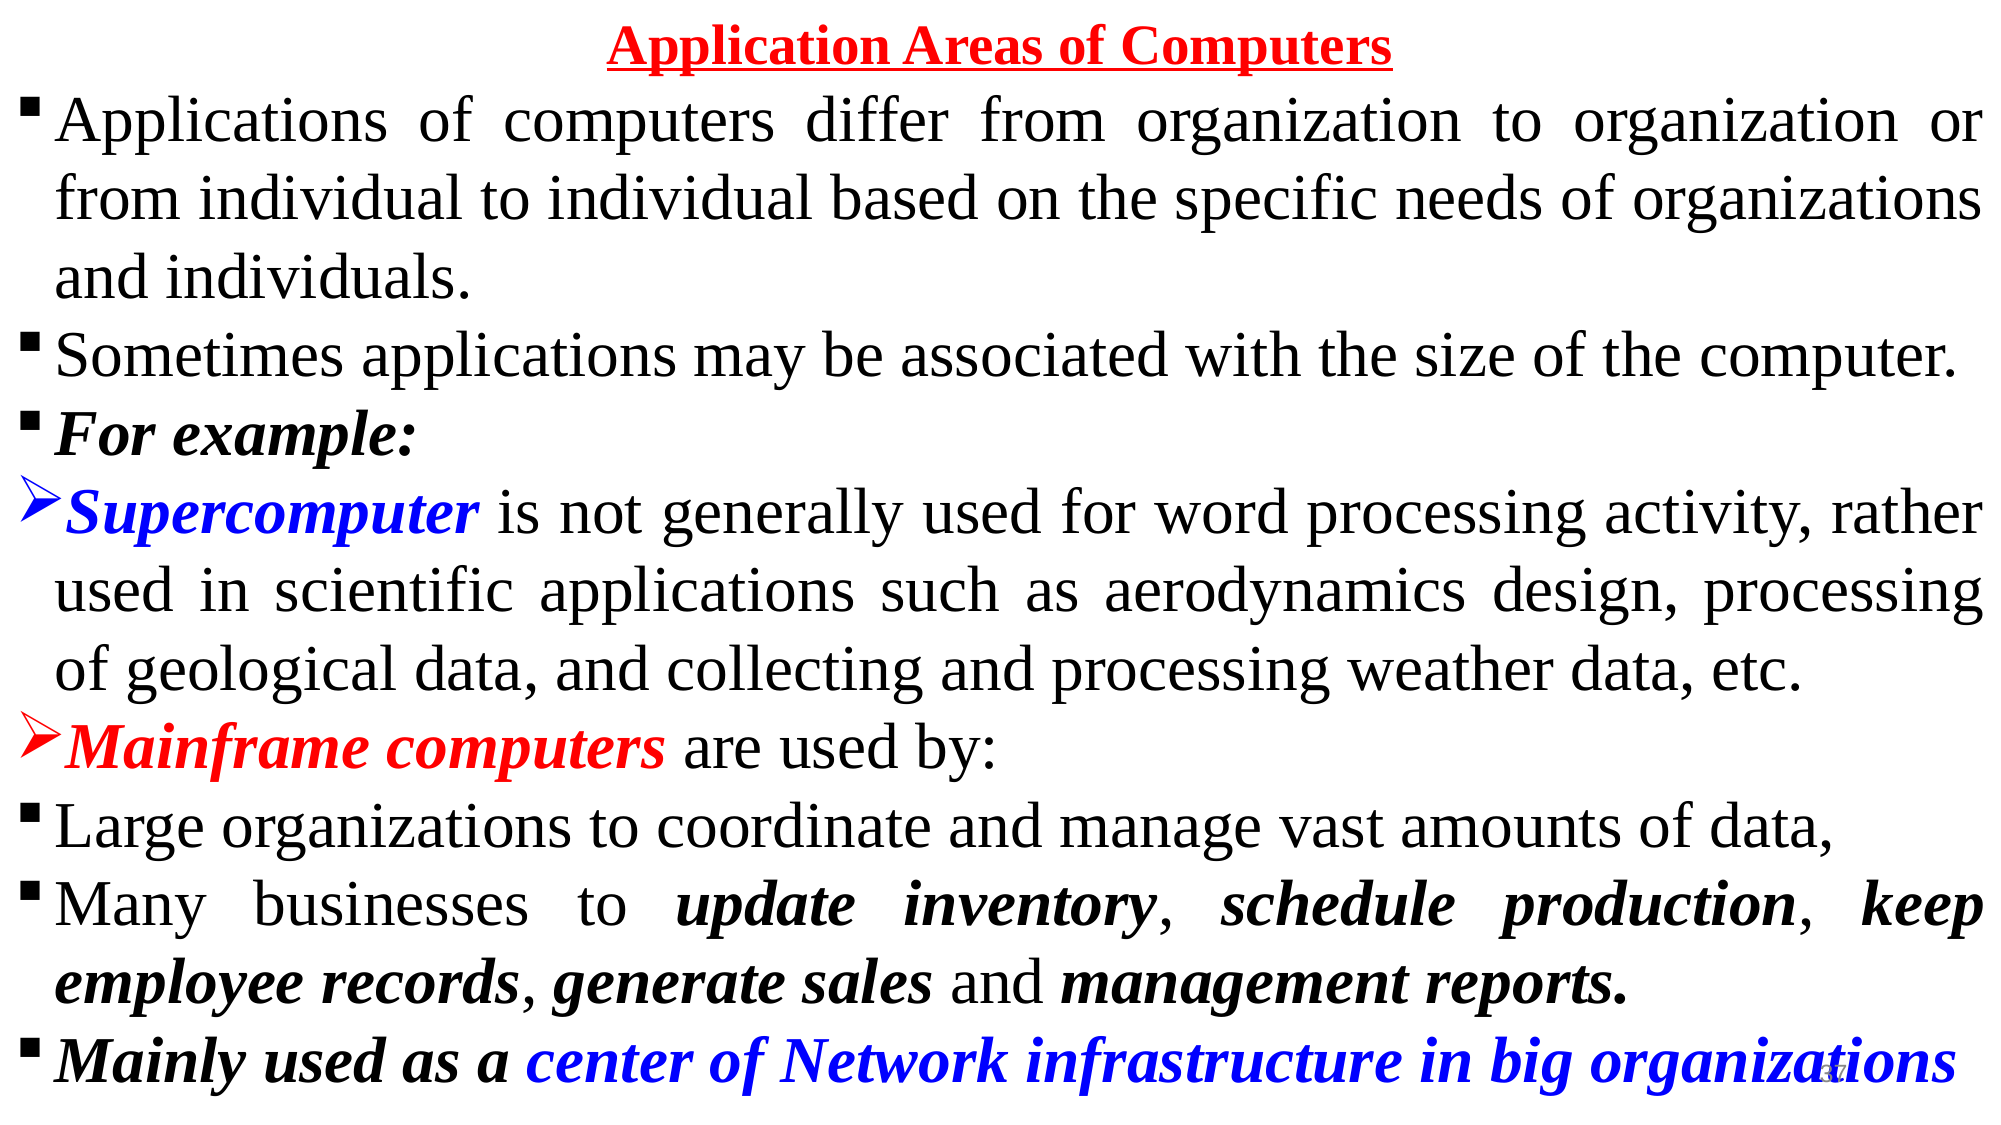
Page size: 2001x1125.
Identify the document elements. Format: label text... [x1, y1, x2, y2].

list Application Areas of Computers Applications of computers differ from organization to organization or from individual to individual based on the specific needs of organizations and individuals. Sometimes applications may be associated with the size of the computer. For example: Supercomputer is not generally used for word processing activity, rather used in scientific applications such as aerodynamics design, processing of geological data, and collecting and processing weather data, etc. Mainframe computers are used by: Large organizations to coordinate and manage vast amounts of data, Many businesses to update inventory, schedule production, keep employee records, generate sales and management reports. Mainly used as a center of Network infrastructure in big organizations [0, 0, 2000, 1125]
slide_number 37 [1412, 1042, 1863, 1103]
